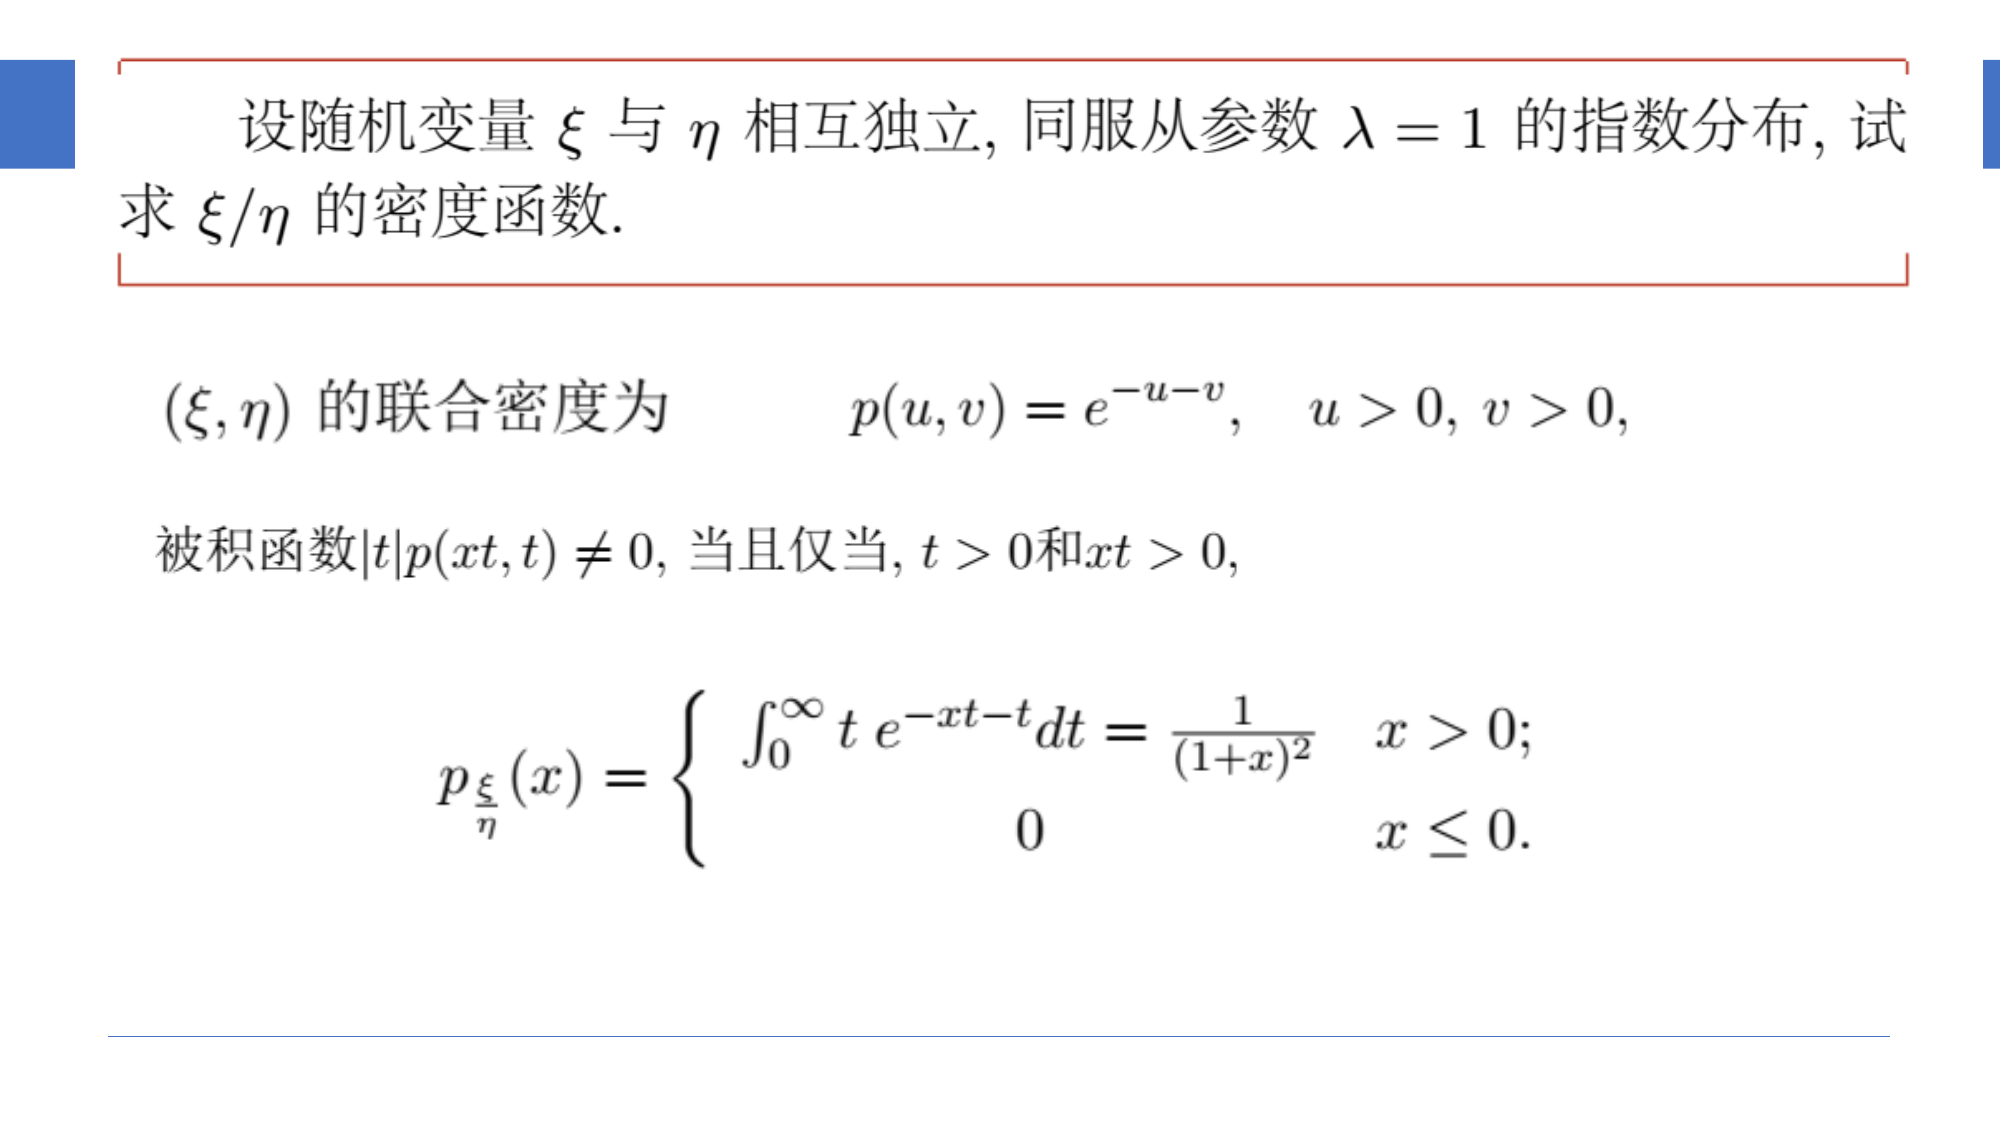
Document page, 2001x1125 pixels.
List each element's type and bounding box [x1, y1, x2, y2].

picture [152, 486, 1240, 606]
picture [108, 35, 1933, 301]
picture [159, 361, 720, 458]
picture [425, 663, 1575, 918]
picture [808, 342, 1679, 465]
